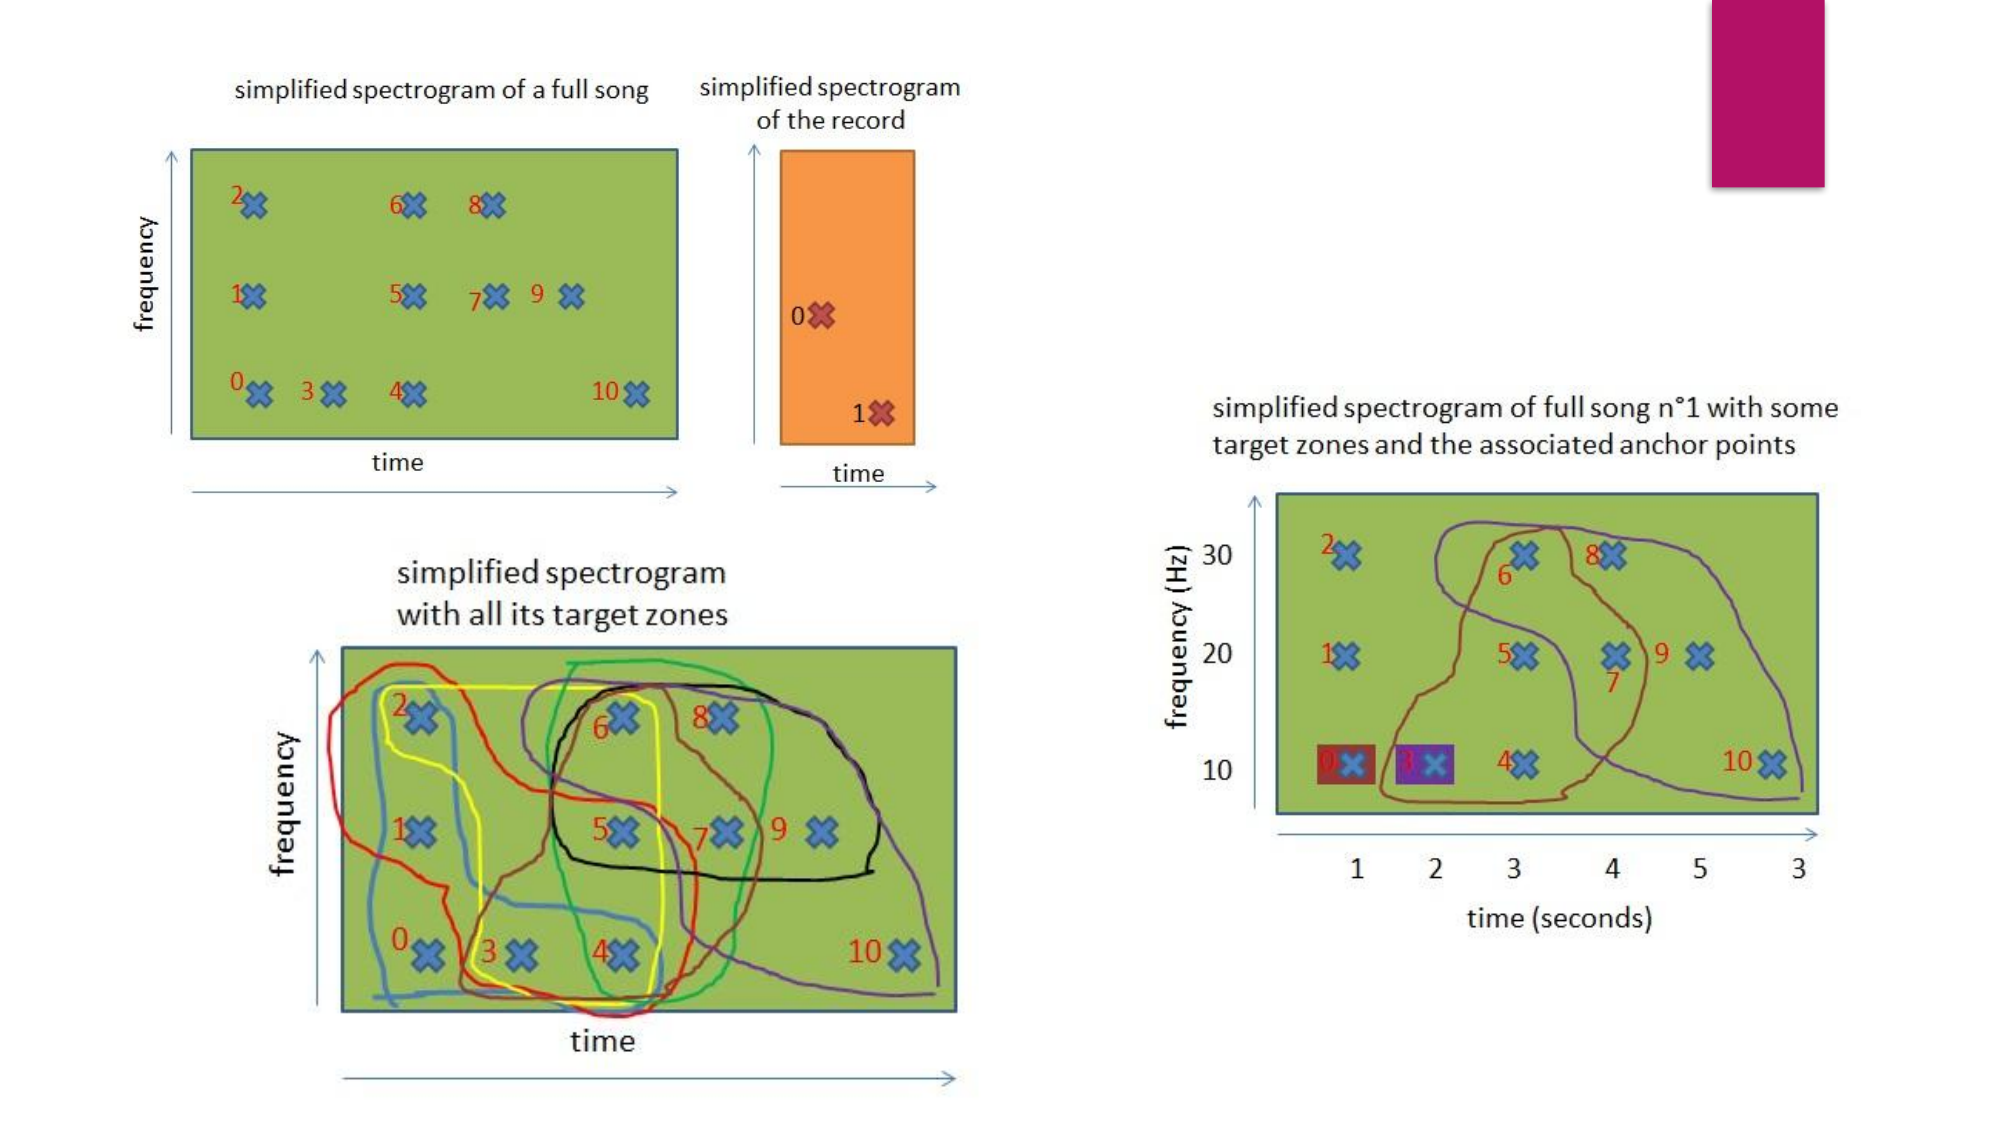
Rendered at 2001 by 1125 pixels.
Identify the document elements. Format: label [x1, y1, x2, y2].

picture [252, 537, 991, 1113]
picture [1147, 385, 1861, 941]
picture [117, 72, 971, 507]
